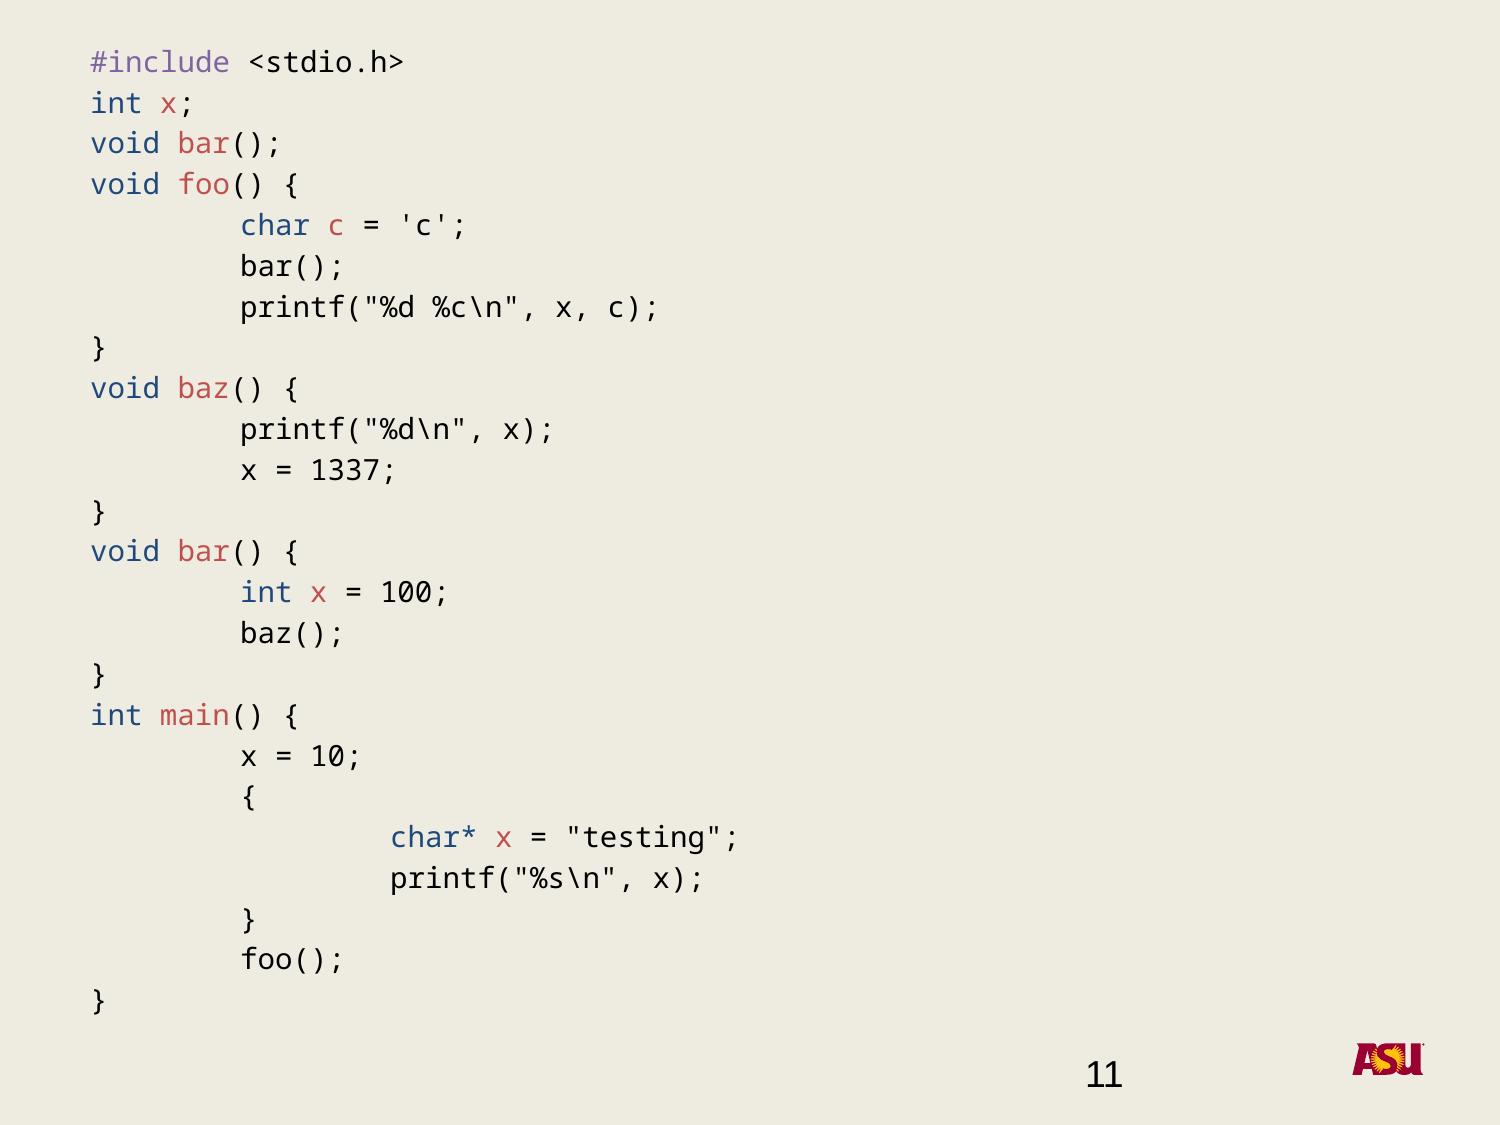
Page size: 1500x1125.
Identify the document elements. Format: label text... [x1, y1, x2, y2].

slide_number 11 [1070, 1042, 1421, 1103]
list #include <stdio.h> int x; void bar(); void foo() { char c = 'c'; bar(); printf("%d %c\n", x, c); } void baz() { printf("%d\n", x); x = 1337; } void bar() { int x = 100; baz(); } int main() { x = 10; { char* x = "testing"; printf("%s\n", x); } foo(); } [75, 35, 1425, 1005]
